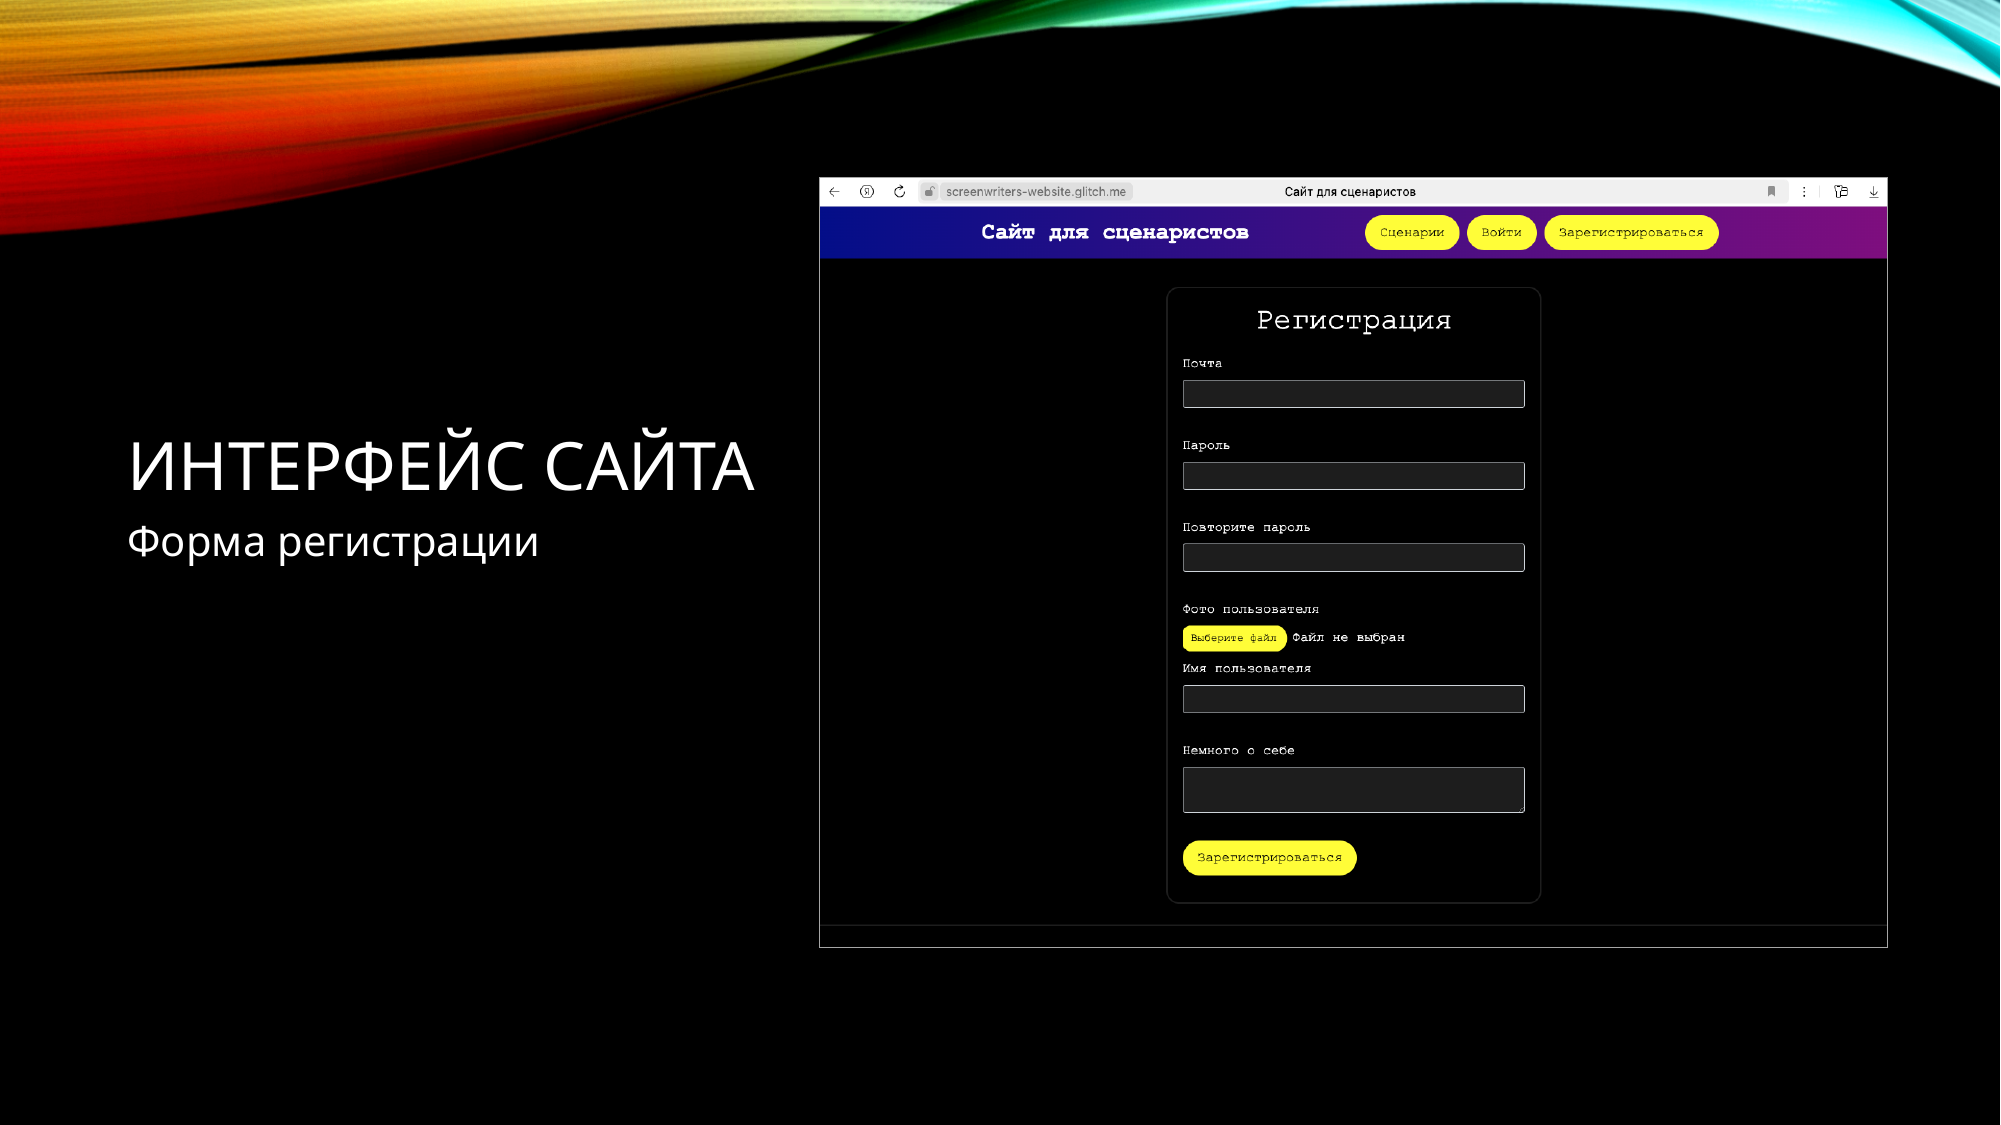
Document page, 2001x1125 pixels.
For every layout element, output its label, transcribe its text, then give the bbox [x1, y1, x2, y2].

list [819, 177, 1888, 948]
title Интерфейс сайта [112, 249, 788, 512]
list Форма регистрации [112, 512, 788, 1021]
picture [0, 0, 2000, 237]
